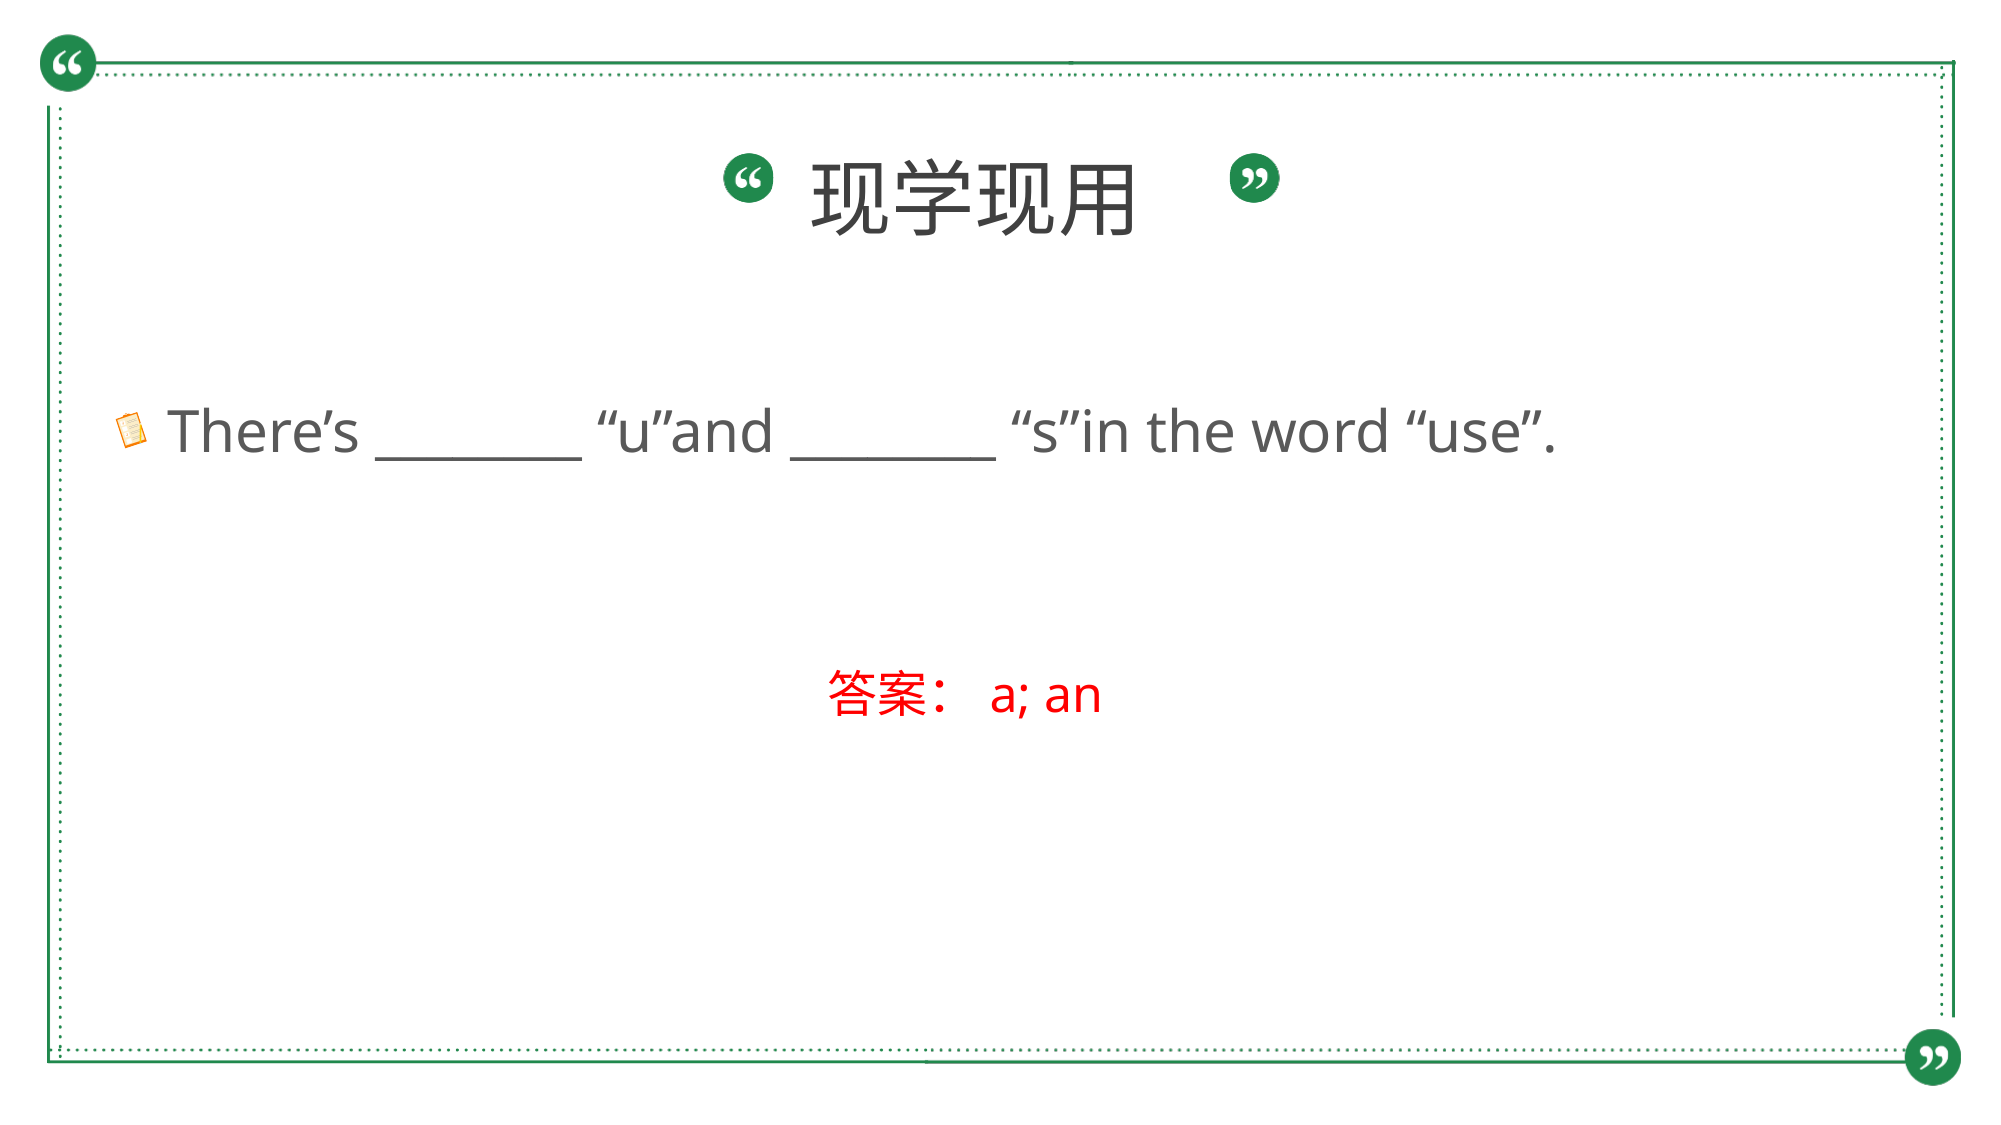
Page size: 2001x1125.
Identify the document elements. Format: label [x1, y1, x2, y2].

text_box [0, 0, 2000, 1125]
text_box [710, 139, 1293, 255]
